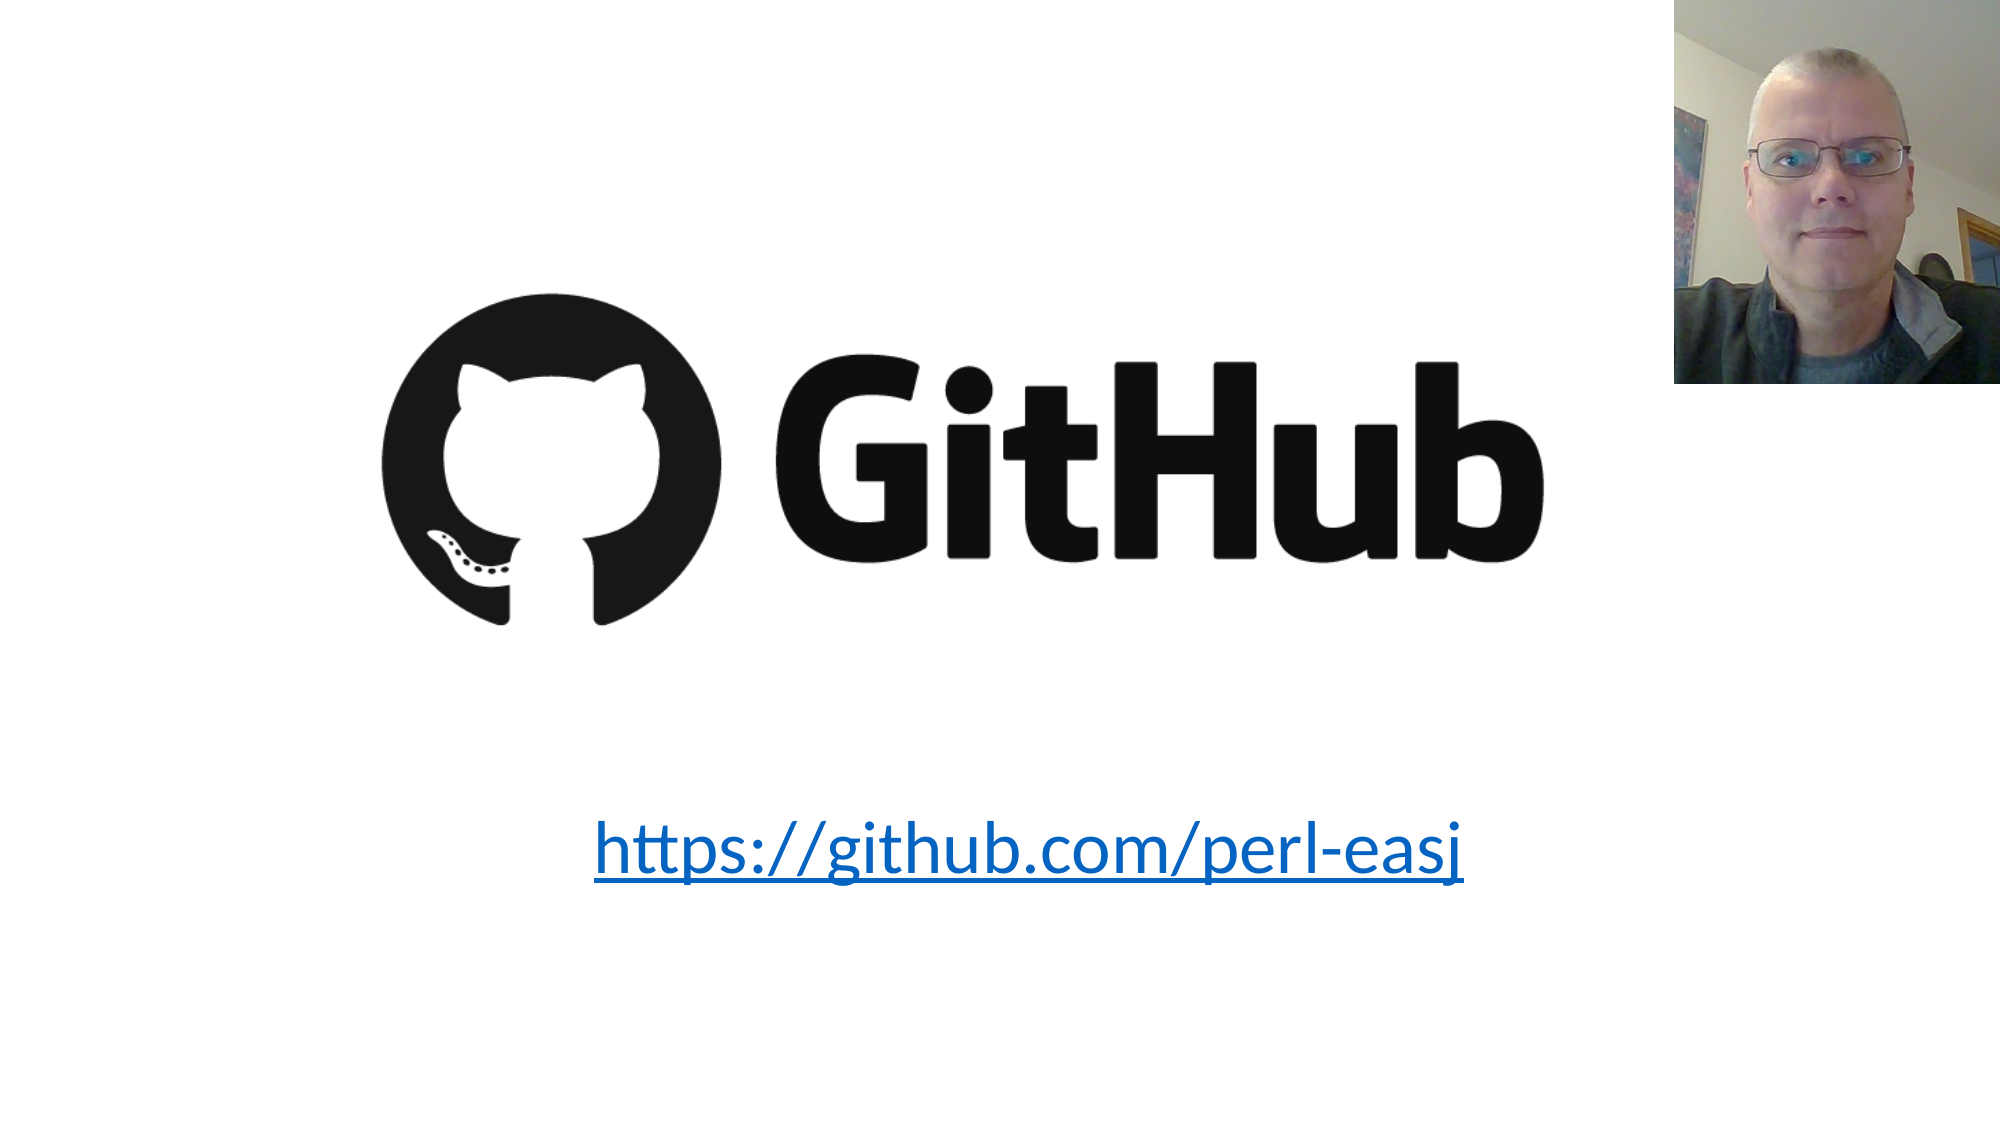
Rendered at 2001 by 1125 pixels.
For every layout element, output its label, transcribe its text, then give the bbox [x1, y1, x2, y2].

picture [193, 0, 2000, 746]
text_box https://github.com/perl-easj [193, 791, 1865, 896]
